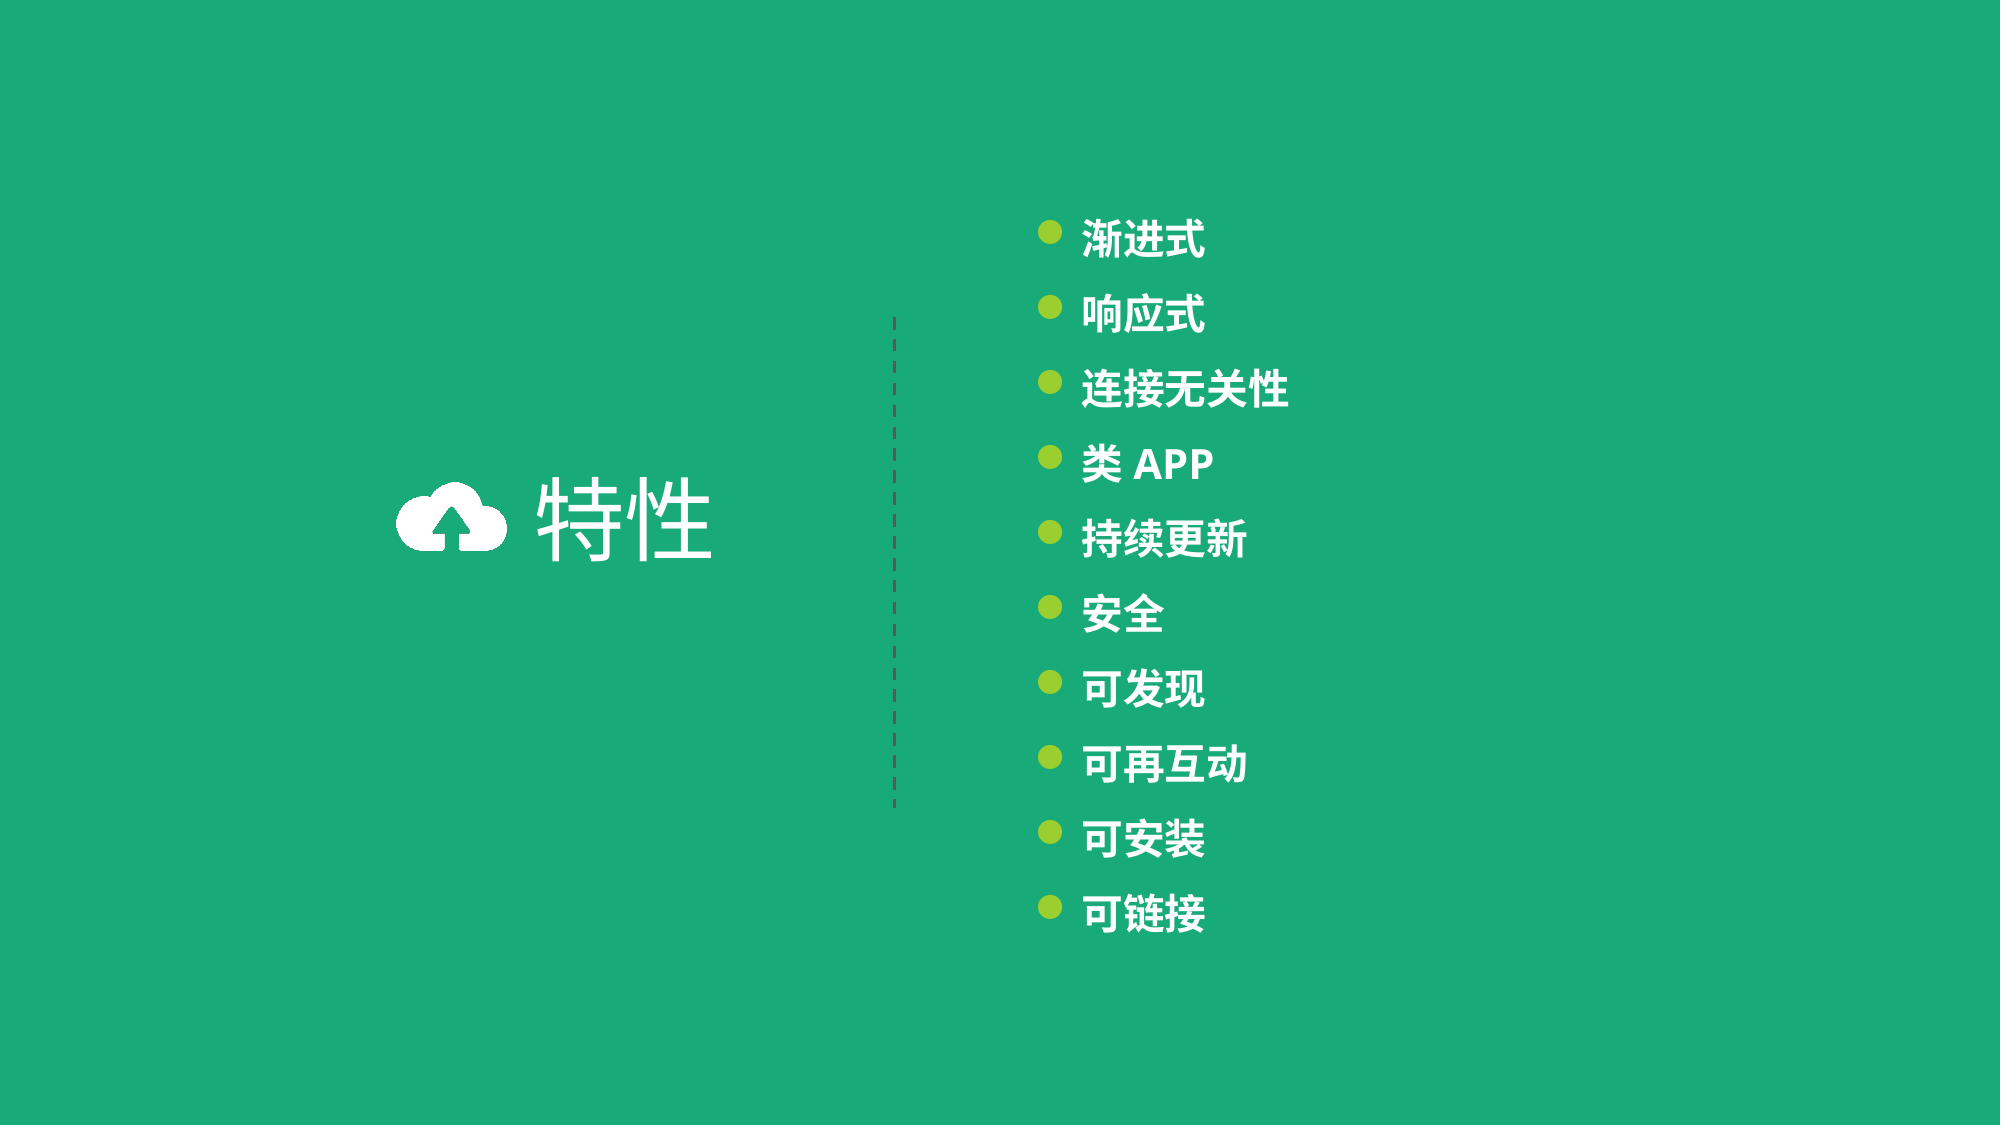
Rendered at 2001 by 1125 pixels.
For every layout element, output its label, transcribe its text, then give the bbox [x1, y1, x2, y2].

picture [396, 482, 507, 552]
text_box [0, 0, 2000, 1125]
text_box 渐进式 响应式 连接无关性 类APP 持续更新 安全 可发现 可再互动 可安装 可链接 [1019, 180, 1605, 945]
text_box 特性 [518, 455, 732, 580]
